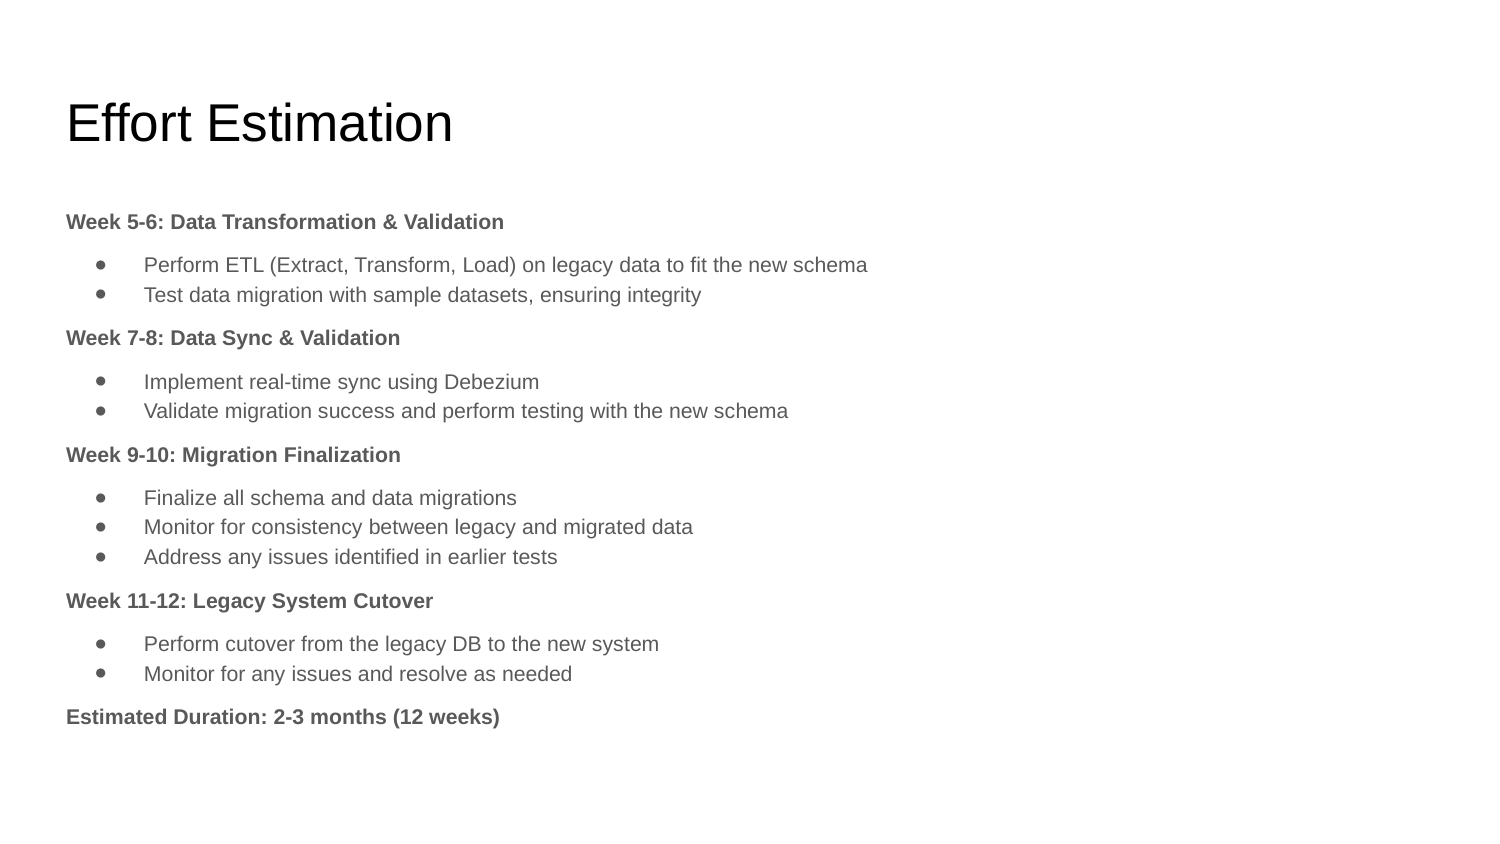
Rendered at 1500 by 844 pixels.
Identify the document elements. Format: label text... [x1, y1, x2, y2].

list Week 5-6: Data Transformation & Validation Perform ETL (Extract, Transform, Load) on legacy data to fit the new schema Test data migration with sample datasets, ensuring integrity Week 7-8: Data Sync & Validation Implement real-time sync using Debezium Validate migration success and perform testing with the new schema Week 9-10: Migration Finalization Finalize all schema and data migrations Monitor for consistency between legacy and migrated data Address any issues identified in earlier tests Week 11-12: Legacy System Cutover Perform cutover from the legacy DB to the new system Monitor for any issues and resolve as needed Estimated Duration: 2-3 months (12 weeks) [51, 189, 1449, 750]
title Effort Estimation [51, 72, 1449, 167]
